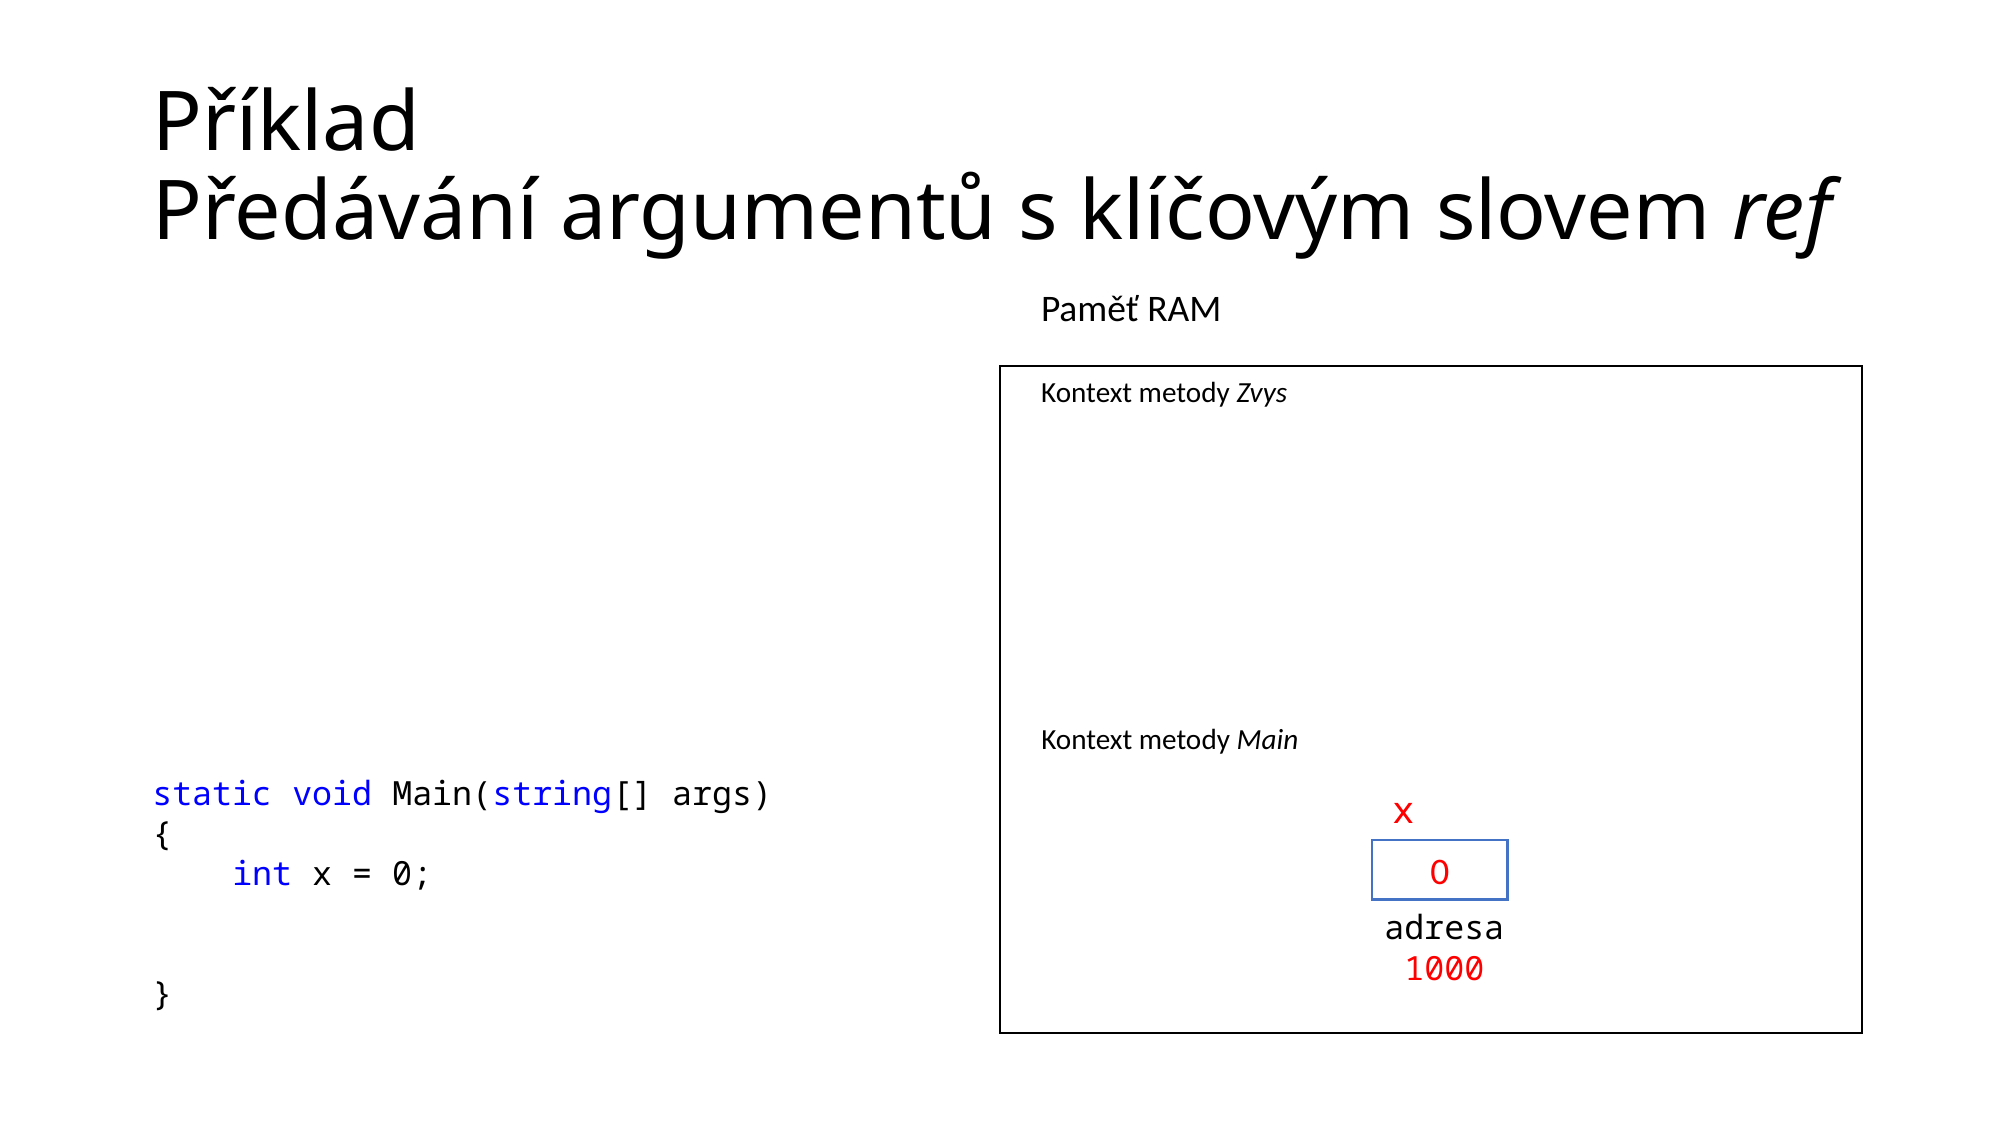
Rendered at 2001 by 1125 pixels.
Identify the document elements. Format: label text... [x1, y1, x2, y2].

text_box [999, 365, 1863, 1034]
text_box 0 [1371, 839, 1509, 899]
text_box Paměť RAM [1026, 276, 1305, 337]
text_box x [1377, 778, 1513, 839]
text_box Kontext metody Main [1026, 712, 1315, 763]
text_box static void Main(string[] args) { int x = 0; } [137, 365, 1000, 1020]
title Příklad Předávání argumentů s klíčovým slovem ref [137, 59, 1863, 278]
text_box Kontext metody Zvys [1026, 365, 1495, 416]
text_box adresa 1000 [1323, 899, 1566, 994]
